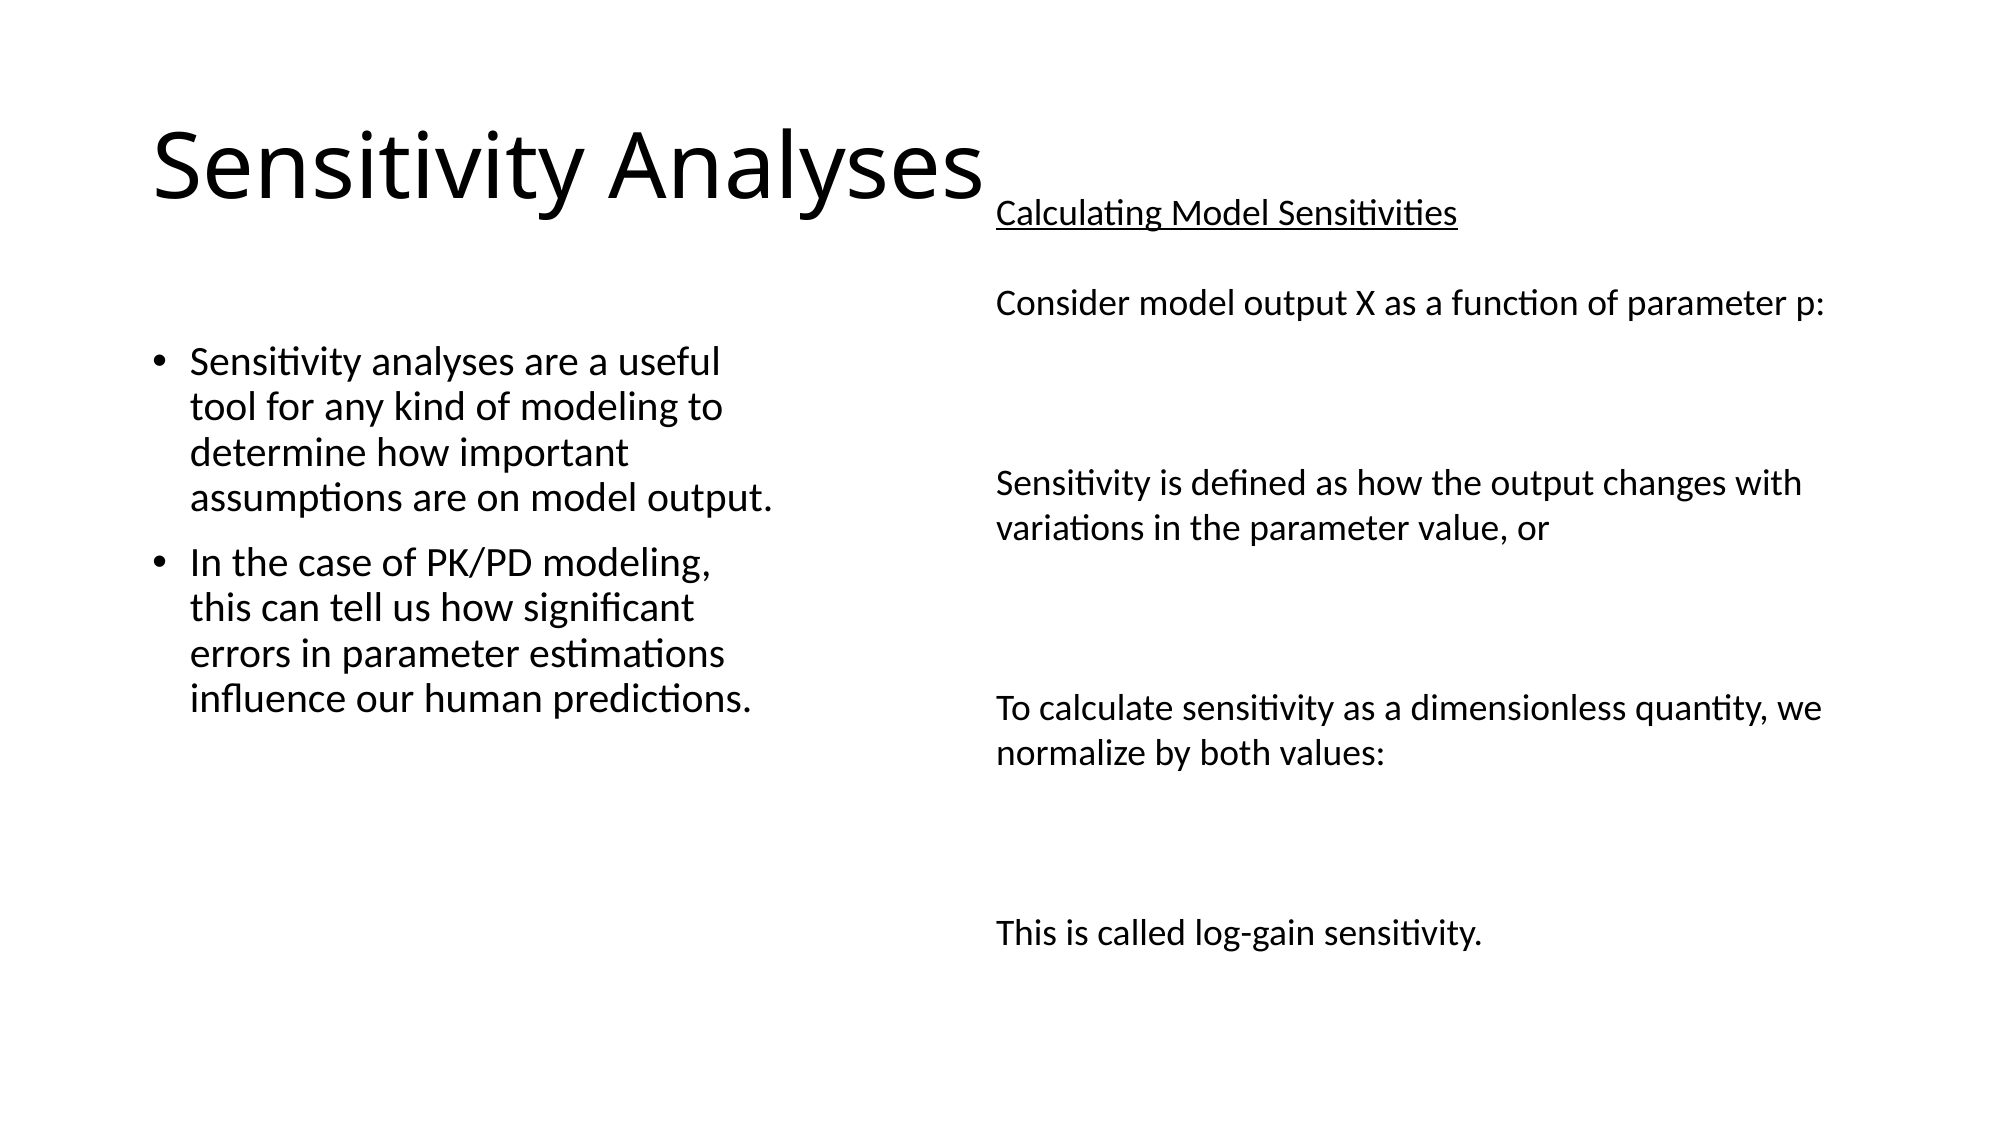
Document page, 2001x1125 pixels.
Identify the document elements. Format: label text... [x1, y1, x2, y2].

title Sensitivity Analyses [137, 59, 1863, 278]
list Sensitivity analyses are a useful tool for any kind of modeling to determine how important assumptions are on model output. In the case of PK/PD modeling, this can tell us how significant errors in parameter estimations influence our human predictions. [137, 332, 794, 786]
